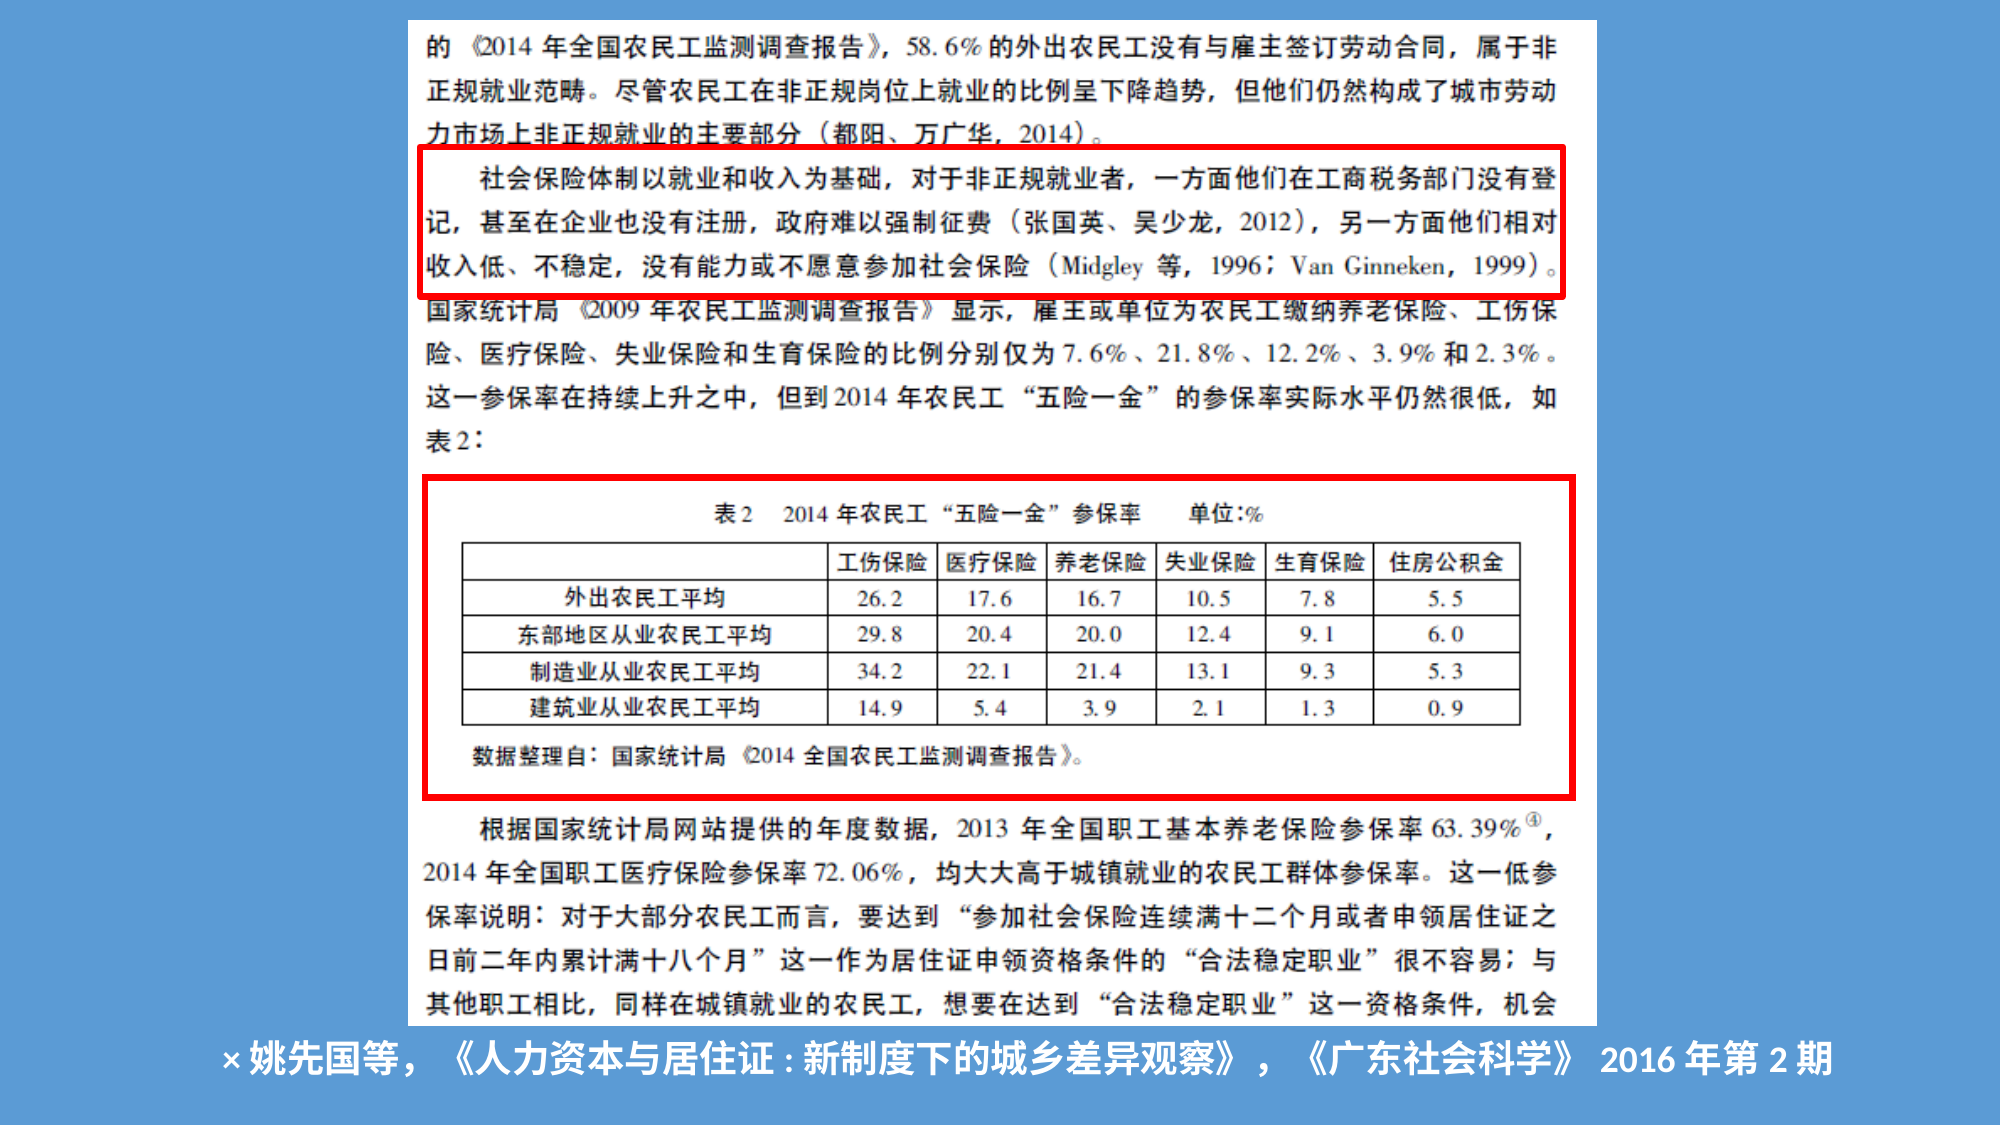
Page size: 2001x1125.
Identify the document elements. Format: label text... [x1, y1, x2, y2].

text_box ×姚先国等，《人力资本与居住证:新制度下的城乡差异观察》，《广东社会科学》2016年第2期 [207, 1027, 1923, 1088]
picture [408, 20, 1597, 1026]
